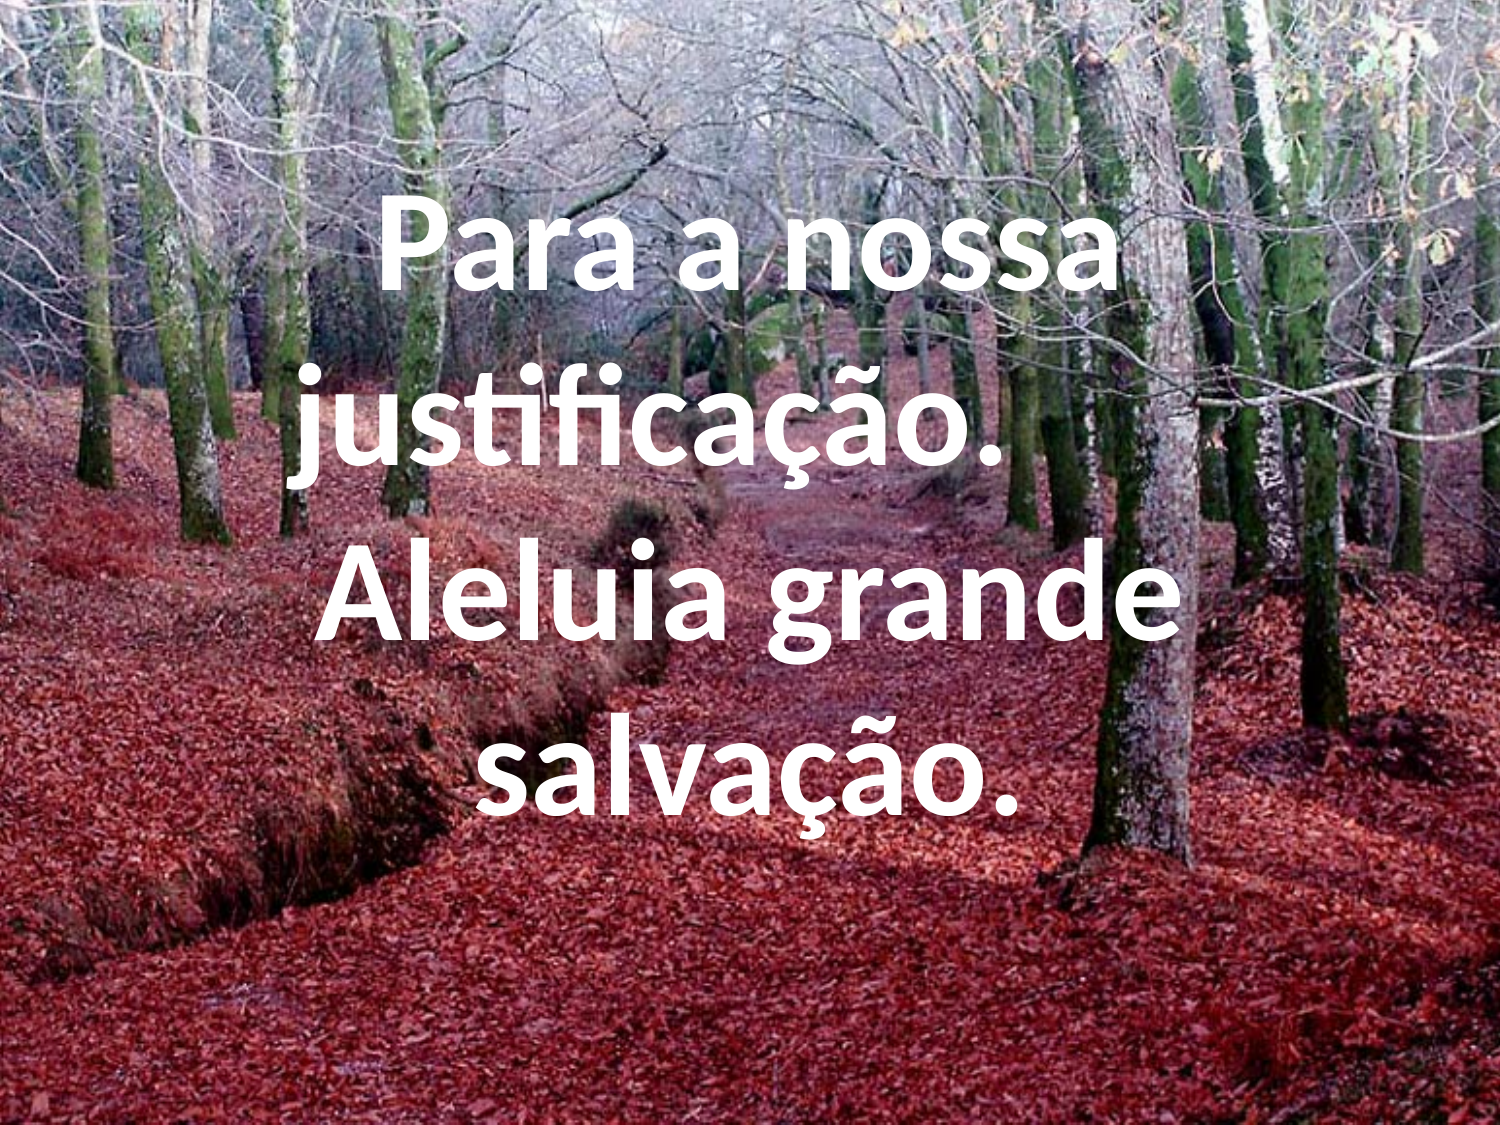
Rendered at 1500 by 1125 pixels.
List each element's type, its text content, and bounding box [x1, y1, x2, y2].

picture [0, 0, 1500, 1125]
list Para a nossa justificação. Aleluia grande salvação. [74, 136, 1426, 965]
